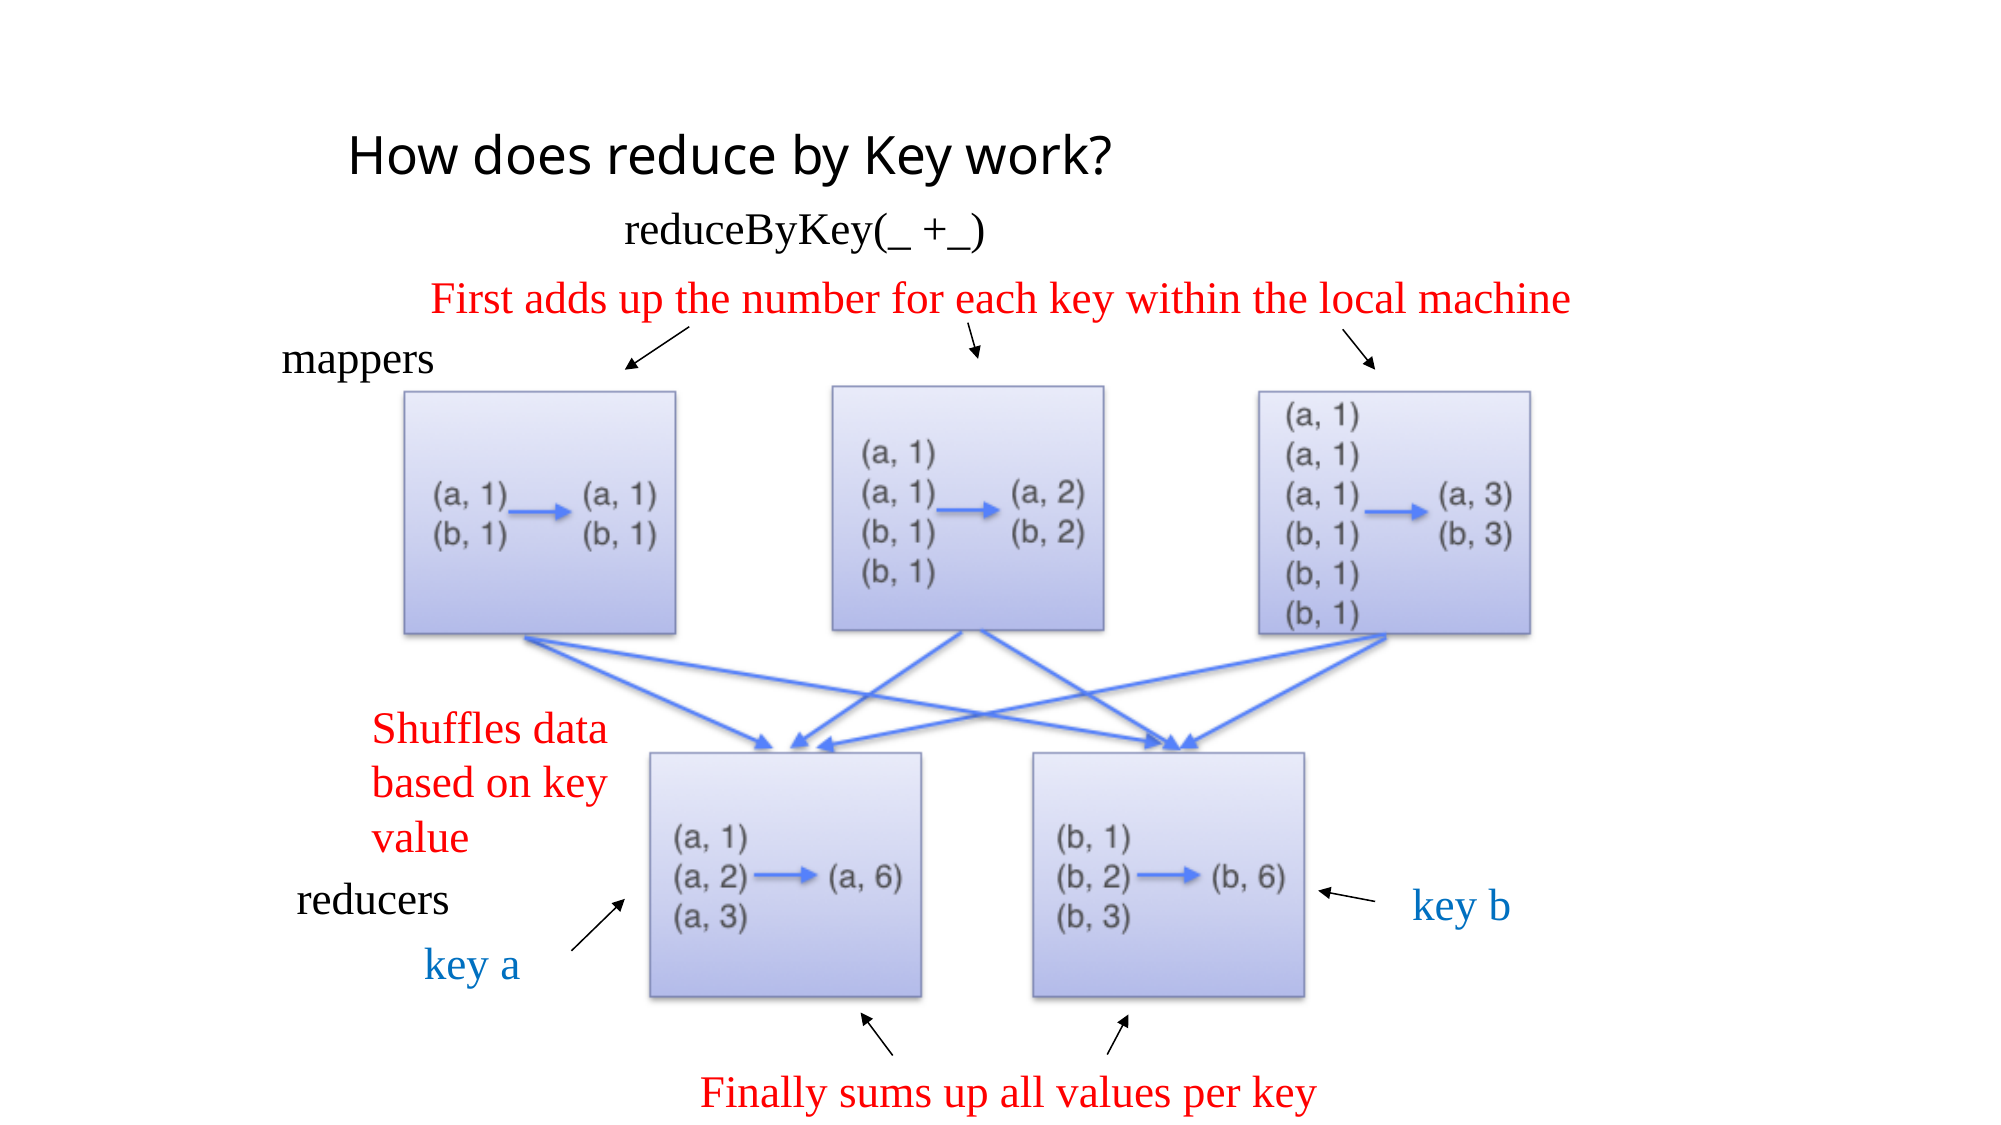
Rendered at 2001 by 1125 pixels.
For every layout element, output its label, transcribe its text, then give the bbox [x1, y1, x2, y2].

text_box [967, 322, 978, 359]
text_box mappers [266, 320, 450, 390]
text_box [571, 898, 625, 951]
title How does reduce by Key work? [332, 100, 1668, 214]
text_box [1318, 890, 1376, 902]
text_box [1107, 1014, 1129, 1055]
text_box First adds up the number for each key within the local machine [415, 260, 1588, 330]
text_box reducers [281, 861, 328, 931]
picture [328, 358, 1629, 1101]
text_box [860, 1012, 893, 1056]
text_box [624, 326, 690, 370]
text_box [1342, 329, 1376, 370]
text_box Finally sums up all values per key [685, 1054, 1811, 1124]
text_box reduceByKey(_ +_) [609, 191, 1001, 262]
